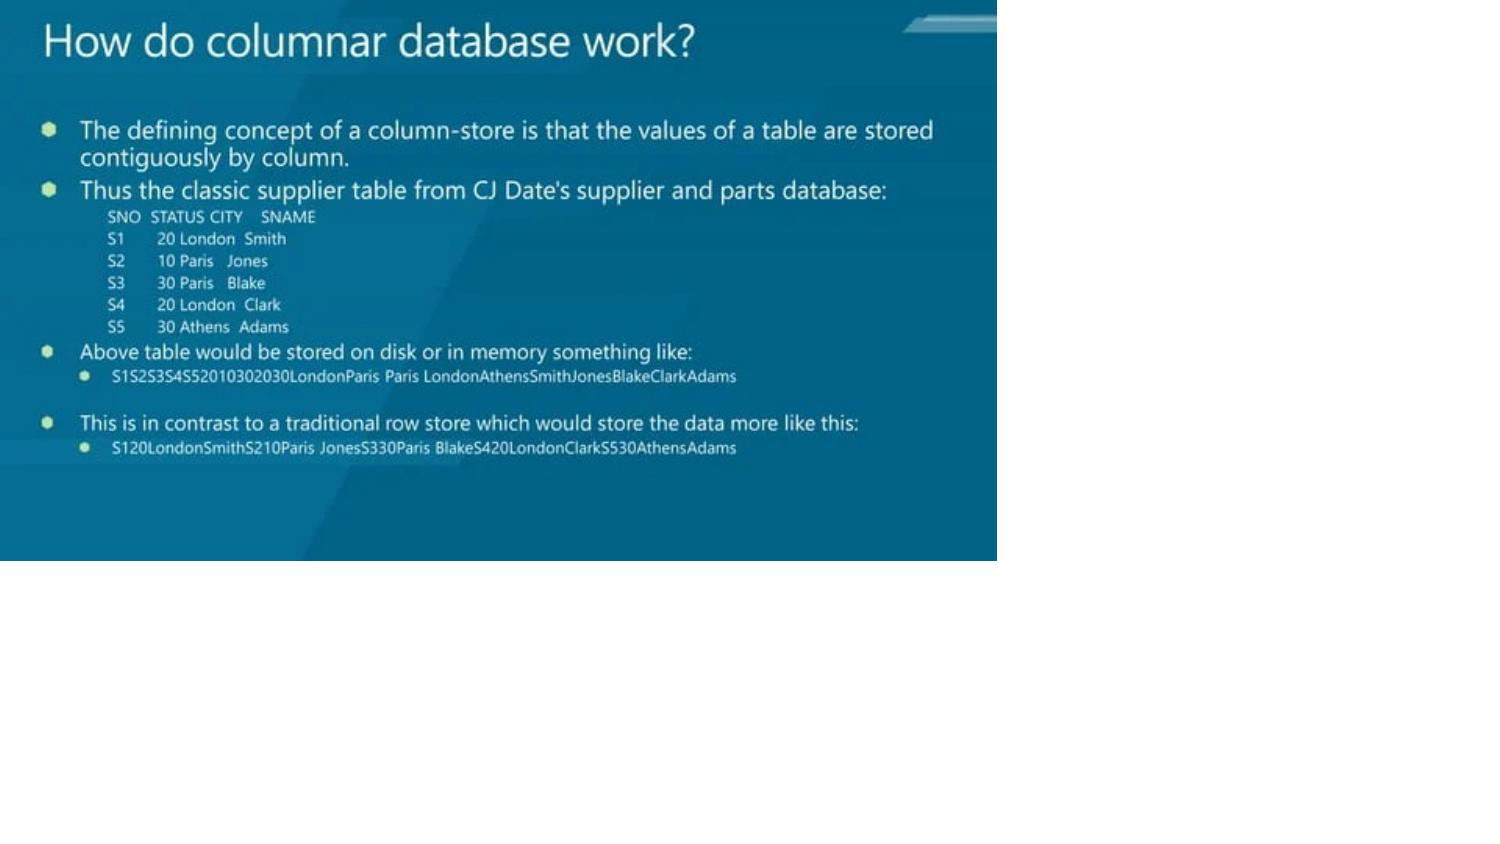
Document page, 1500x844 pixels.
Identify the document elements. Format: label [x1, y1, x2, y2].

picture [349, 126, 362, 142]
picture [257, 179, 346, 205]
picture [824, 126, 857, 141]
picture [351, 180, 406, 200]
picture [903, 15, 997, 33]
picture [425, 369, 736, 384]
picture [80, 119, 122, 140]
picture [386, 370, 419, 383]
picture [108, 254, 124, 268]
picture [671, 179, 714, 199]
picture [243, 297, 281, 313]
picture [159, 254, 176, 269]
picture [446, 344, 463, 360]
picture [638, 120, 706, 142]
picture [379, 343, 416, 361]
picture [39, 344, 55, 359]
picture [386, 418, 420, 431]
picture [112, 369, 379, 384]
picture [421, 348, 443, 360]
picture [477, 414, 529, 431]
picture [158, 298, 235, 313]
picture [152, 207, 204, 224]
picture [678, 23, 695, 48]
picture [685, 414, 779, 432]
picture [138, 180, 176, 201]
picture [227, 255, 268, 268]
picture [158, 320, 177, 333]
picture [742, 125, 755, 139]
picture [180, 253, 214, 268]
picture [597, 417, 643, 433]
picture [80, 179, 134, 202]
picture [108, 276, 124, 290]
picture [320, 119, 343, 140]
picture [78, 370, 92, 382]
picture [783, 414, 816, 432]
picture [285, 414, 383, 432]
picture [239, 319, 289, 333]
picture [761, 120, 817, 142]
picture [79, 119, 222, 172]
picture [140, 343, 282, 362]
picture [225, 276, 266, 290]
picture [866, 120, 933, 141]
picture [470, 348, 550, 364]
picture [720, 183, 777, 205]
picture [108, 208, 142, 224]
picture [75, 440, 94, 454]
picture [422, 417, 474, 431]
picture [40, 119, 59, 138]
picture [157, 231, 235, 246]
picture [553, 344, 651, 365]
picture [545, 120, 589, 143]
picture [157, 276, 178, 289]
picture [583, 22, 677, 58]
picture [141, 23, 196, 59]
picture [245, 232, 285, 246]
picture [266, 418, 279, 431]
picture [656, 343, 691, 360]
picture [110, 438, 736, 456]
picture [413, 179, 468, 200]
picture [818, 414, 857, 432]
picture [536, 414, 593, 432]
picture [39, 414, 55, 430]
picture [226, 146, 255, 172]
picture [180, 179, 250, 200]
picture [140, 415, 160, 432]
picture [398, 22, 572, 60]
picture [123, 415, 135, 431]
picture [108, 320, 124, 335]
picture [287, 343, 377, 361]
picture [39, 181, 59, 198]
picture [365, 120, 516, 143]
picture [225, 123, 348, 168]
picture [713, 120, 735, 142]
picture [108, 232, 123, 245]
picture [204, 22, 387, 60]
picture [261, 209, 315, 224]
picture [244, 416, 266, 431]
picture [472, 181, 498, 200]
picture [504, 178, 570, 199]
picture [649, 414, 682, 431]
picture [681, 51, 689, 59]
picture [180, 276, 214, 290]
picture [180, 320, 230, 334]
picture [577, 179, 665, 205]
picture [43, 24, 133, 59]
picture [80, 414, 117, 431]
picture [106, 298, 125, 312]
picture [783, 180, 885, 199]
picture [596, 120, 632, 141]
picture [521, 126, 540, 140]
picture [80, 342, 139, 360]
picture [209, 209, 243, 224]
picture [163, 416, 240, 432]
